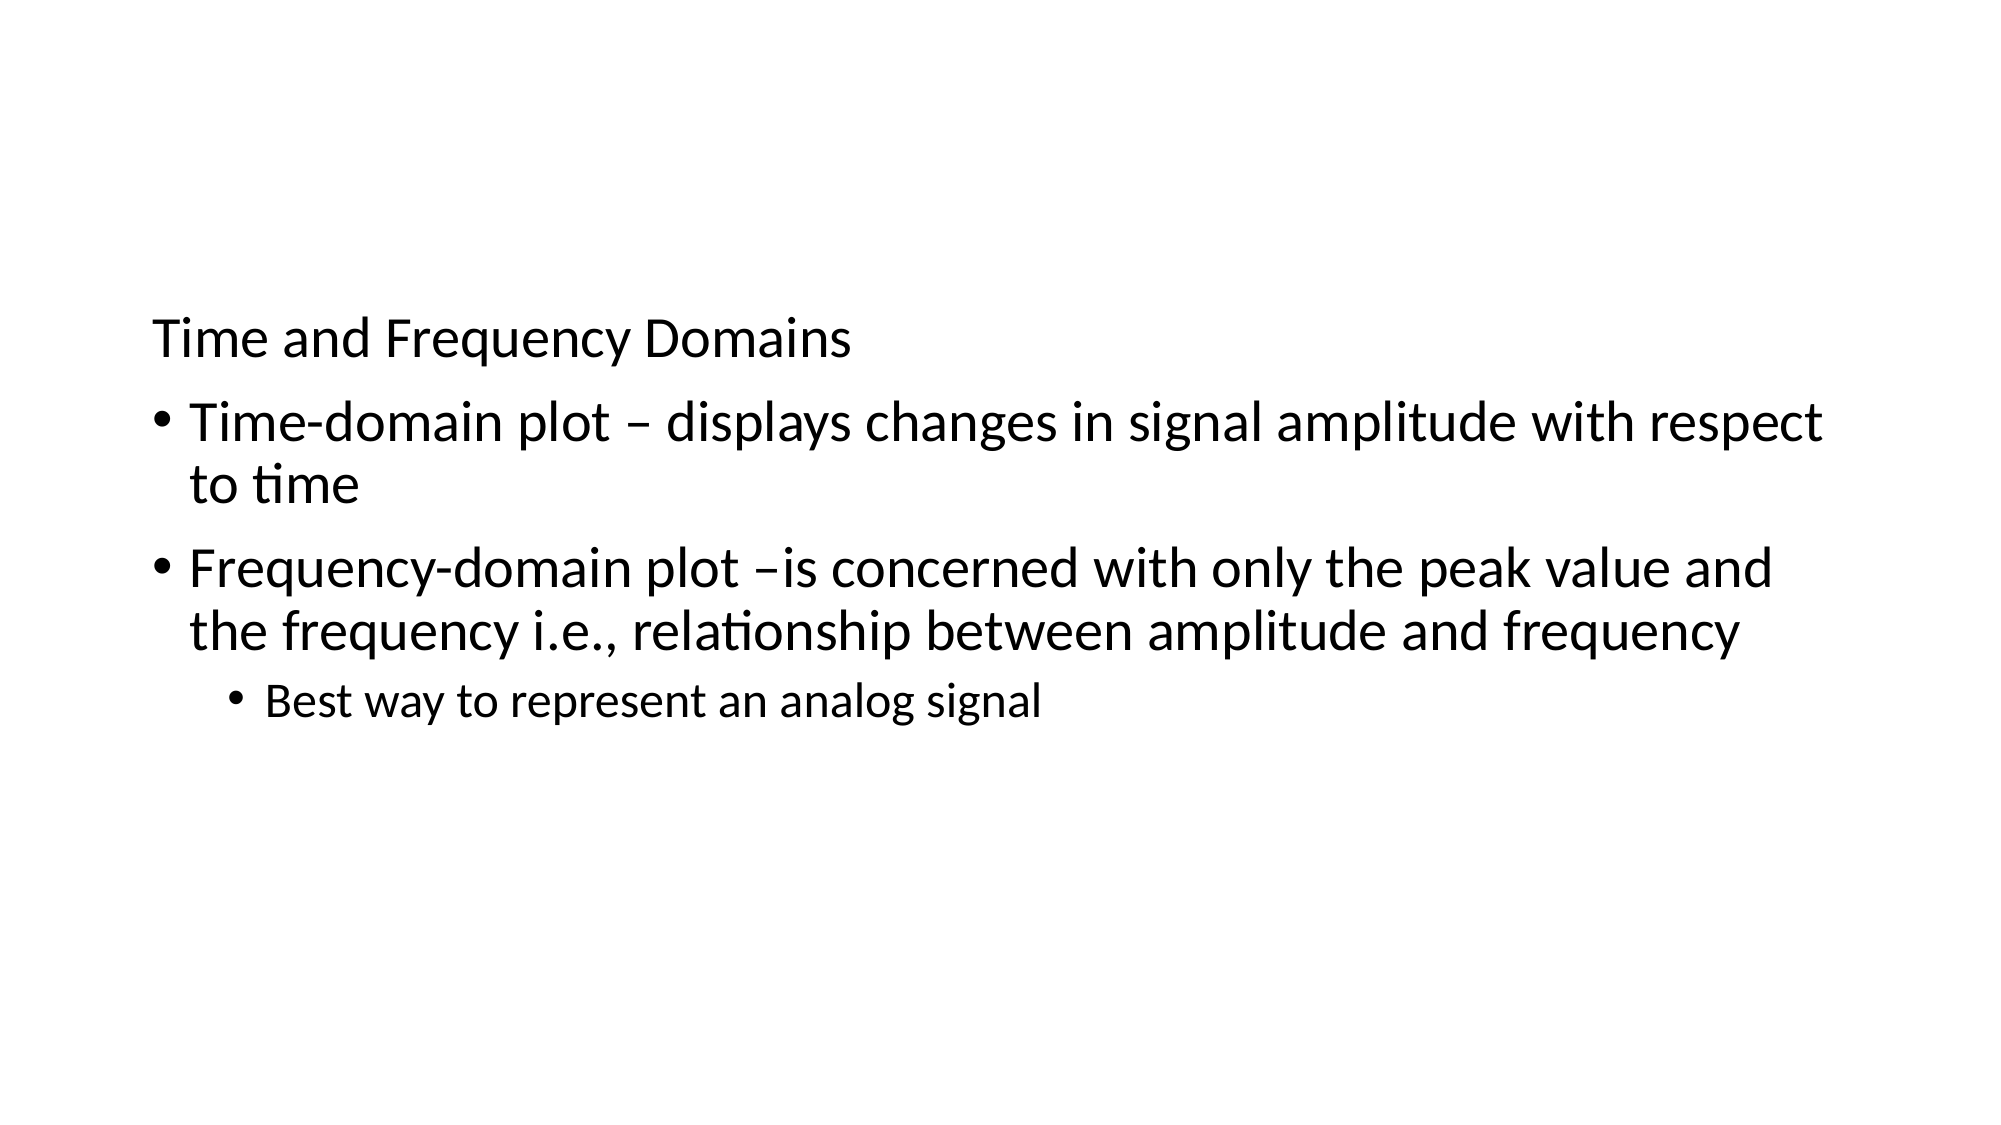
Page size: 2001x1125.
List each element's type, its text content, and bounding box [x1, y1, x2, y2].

list Time and Frequency Domains Time-domain plot – displays changes in signal amplitude with respect to time Frequency-domain plot –is concerned with only the peak value and the frequency i.e., relationship between amplitude and frequency Best way to represent an analog signal [137, 299, 1863, 1014]
